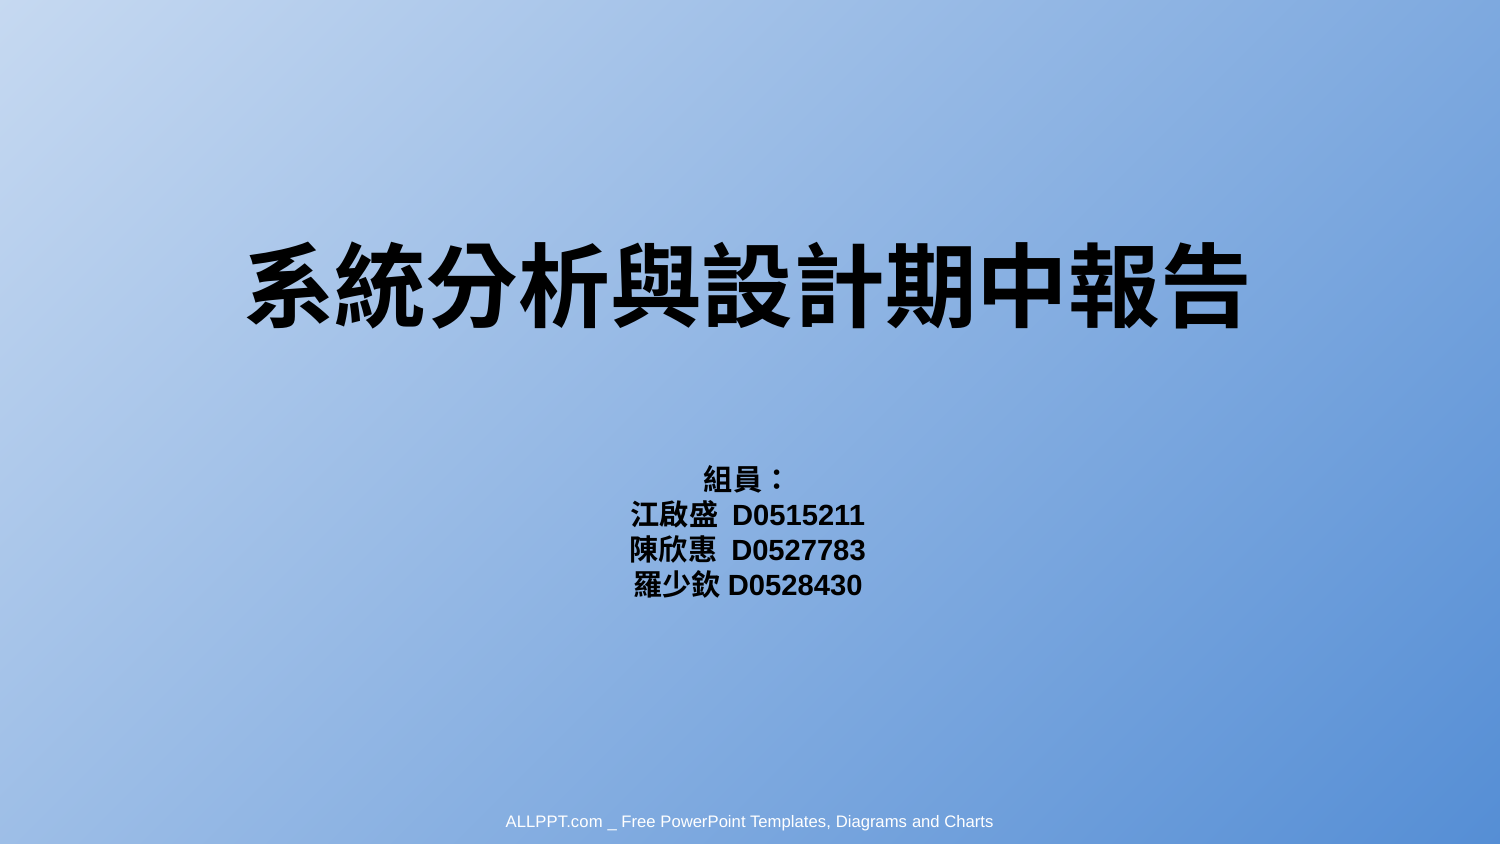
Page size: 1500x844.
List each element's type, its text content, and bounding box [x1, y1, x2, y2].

text_box 系統分析與設計期中報告 [0, 220, 1498, 346]
text_box ALLPPT.com _ Free PowerPoint Templates, Diagrams and Charts [0, 803, 1500, 838]
text_box 組員： 江啟盛 D0515211 陳欣惠 D0527783 羅少欽D0528430 [0, 454, 1498, 609]
